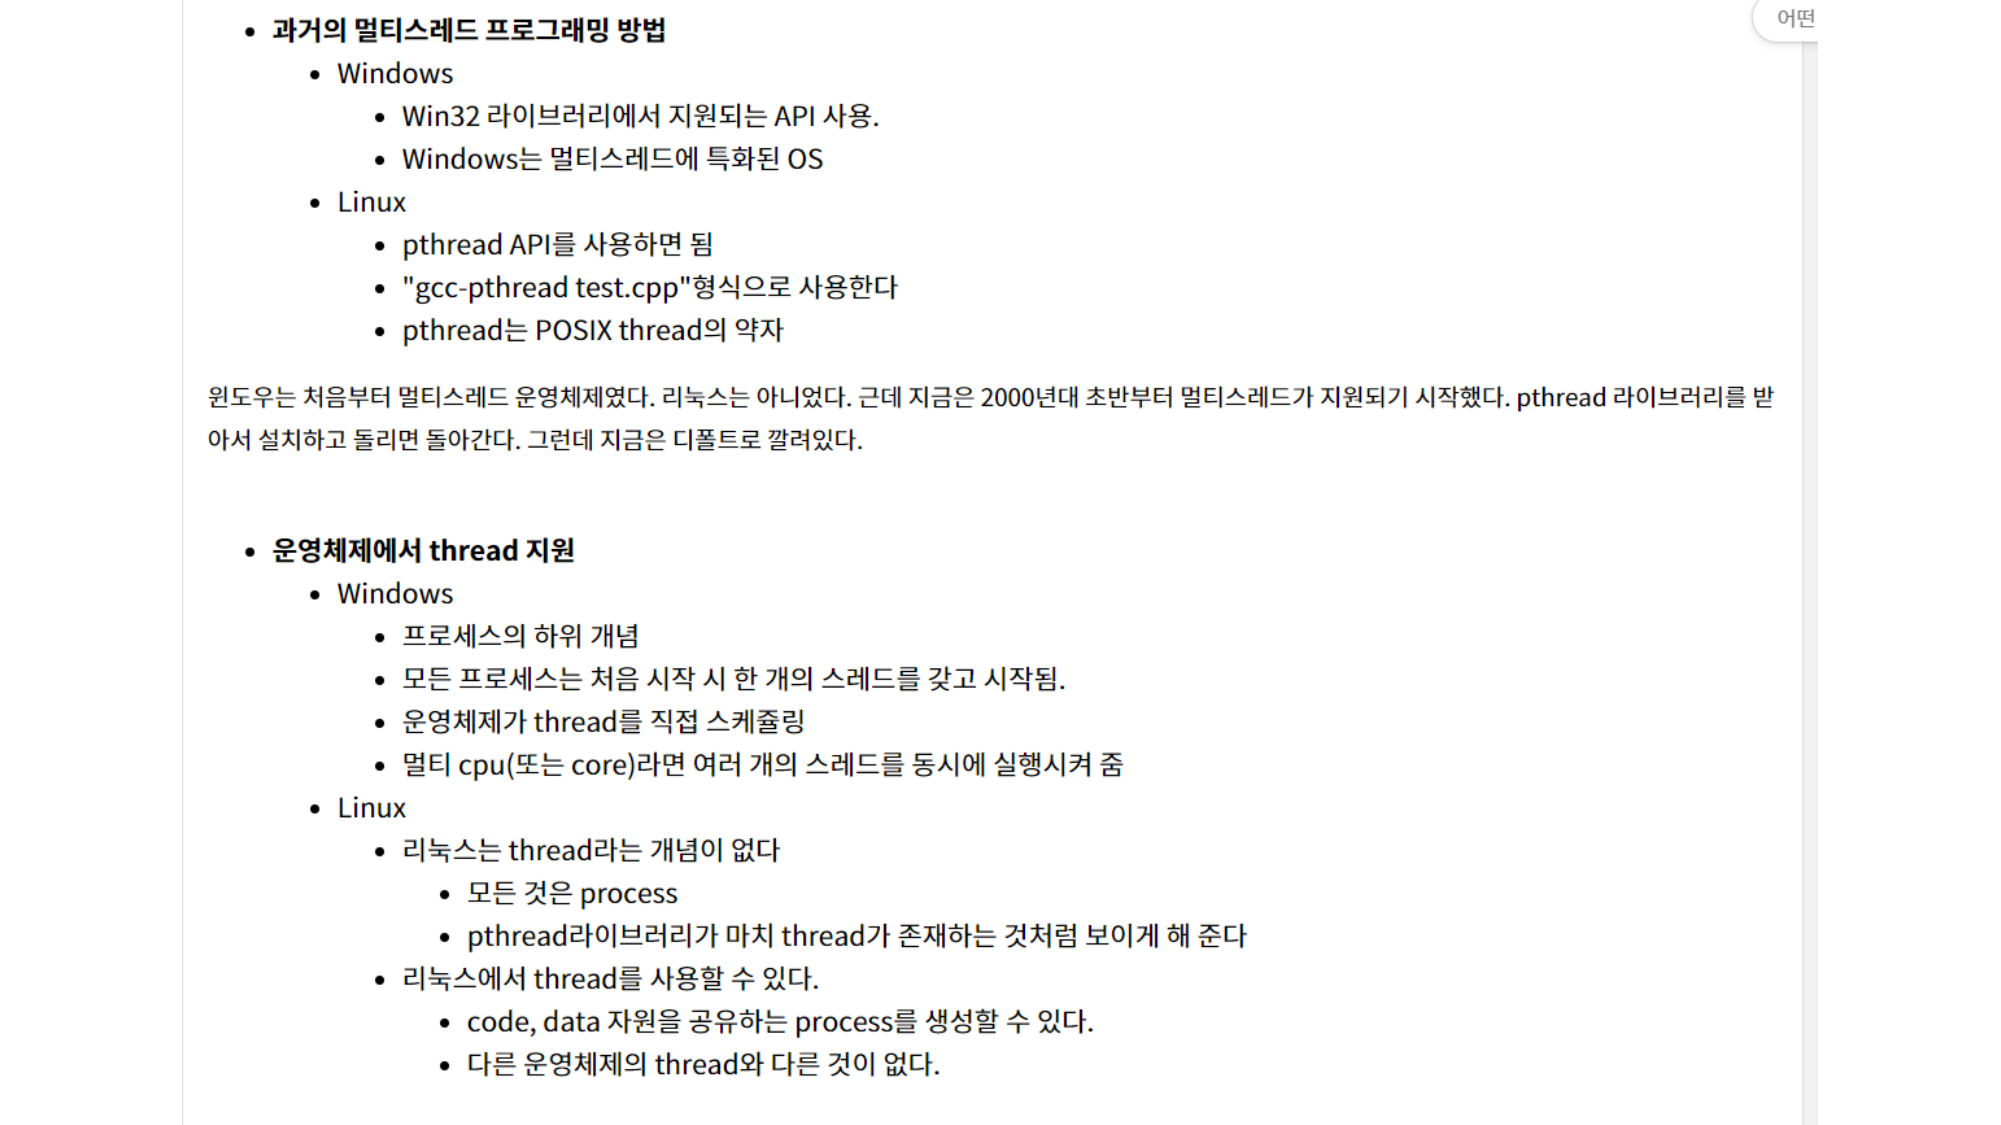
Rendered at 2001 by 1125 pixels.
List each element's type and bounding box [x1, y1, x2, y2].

picture [182, 0, 1818, 1125]
